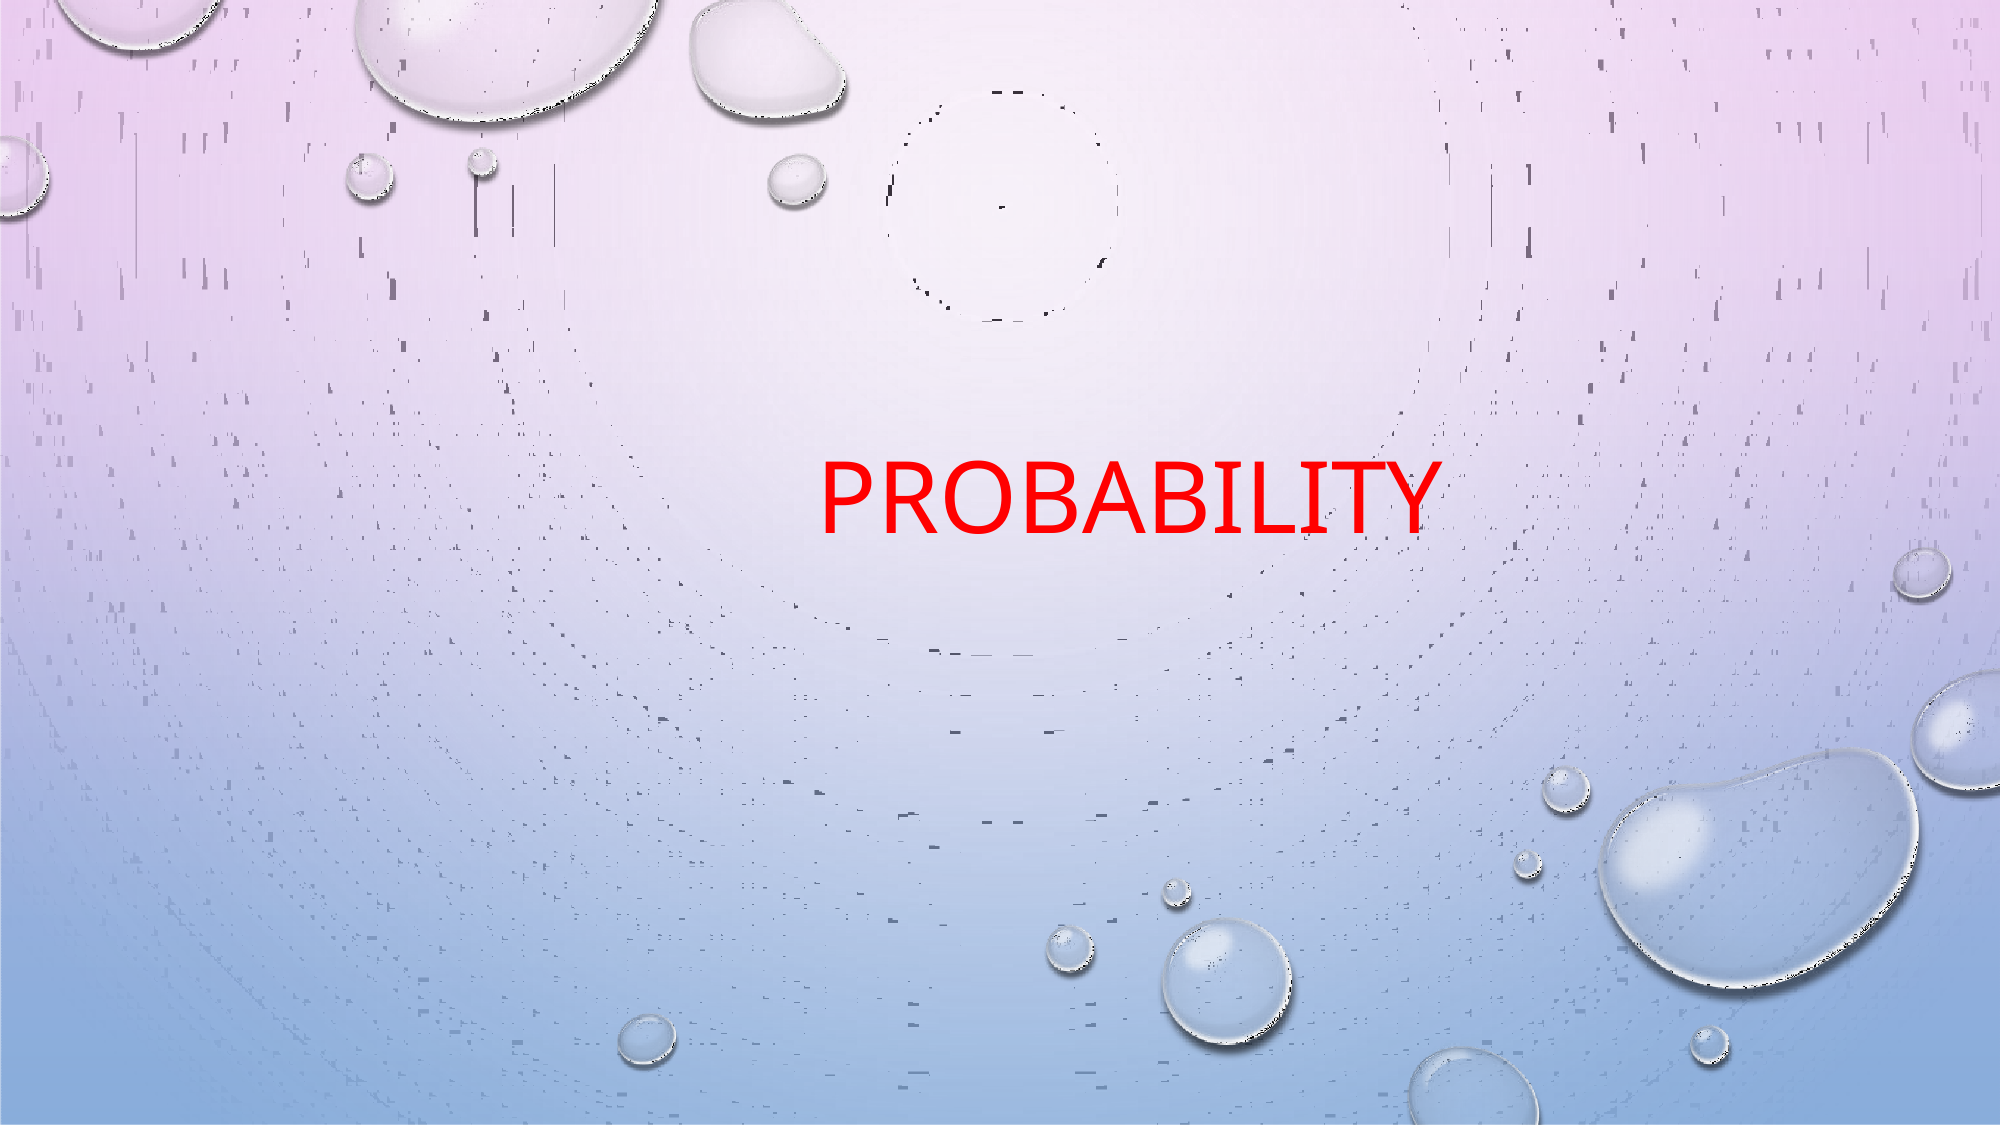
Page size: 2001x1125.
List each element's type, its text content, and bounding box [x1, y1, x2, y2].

title PROBABILITY [708, 397, 1550, 588]
text_box [0, 0, 2000, 1125]
